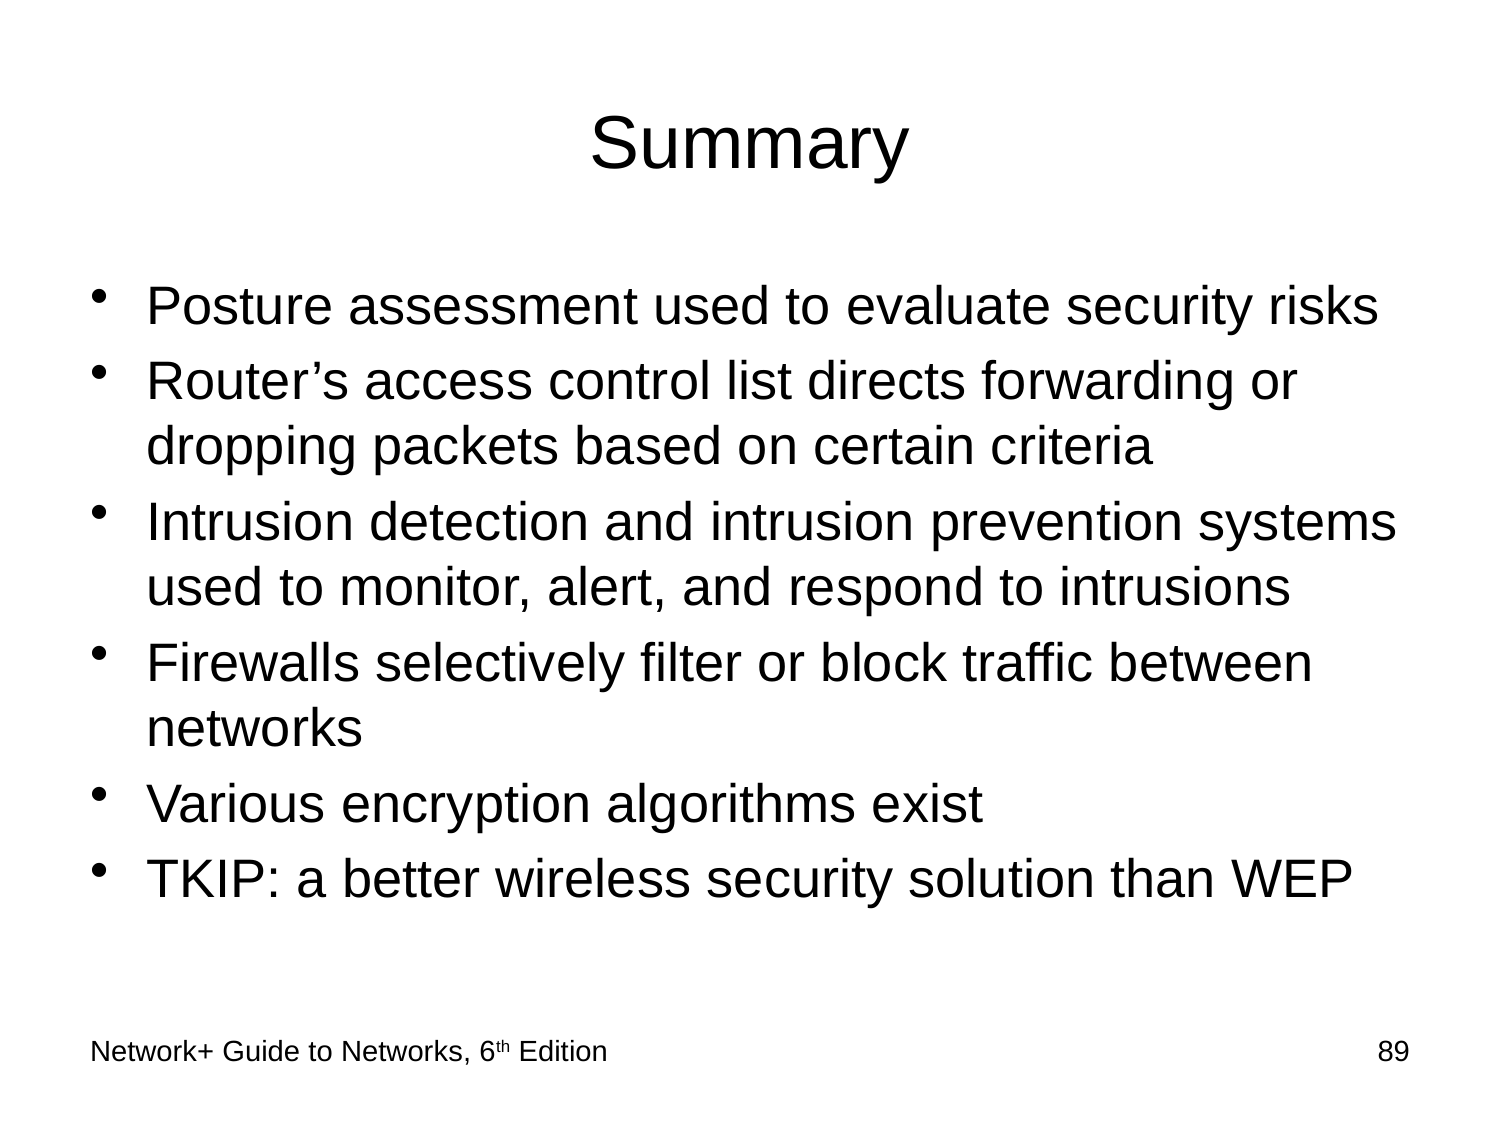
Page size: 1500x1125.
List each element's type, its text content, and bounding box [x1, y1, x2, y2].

footer Network+ Guide to Networks, 6th Edition [74, 1024, 988, 1103]
list Posture assessment used to evaluate security risks Router’s access control list directs forwarding or dropping packets based on certain criteria Intrusion detection and intrusion prevention systems used to monitor, alert, and respond to intrusions Firewalls selectively filter or block traffic between networks Various encryption algorithms exist TKIP: a better wireless security solution than WEP [75, 262, 1425, 1005]
title Summary [75, 45, 1425, 233]
slide_number 89 [1074, 1024, 1426, 1103]
